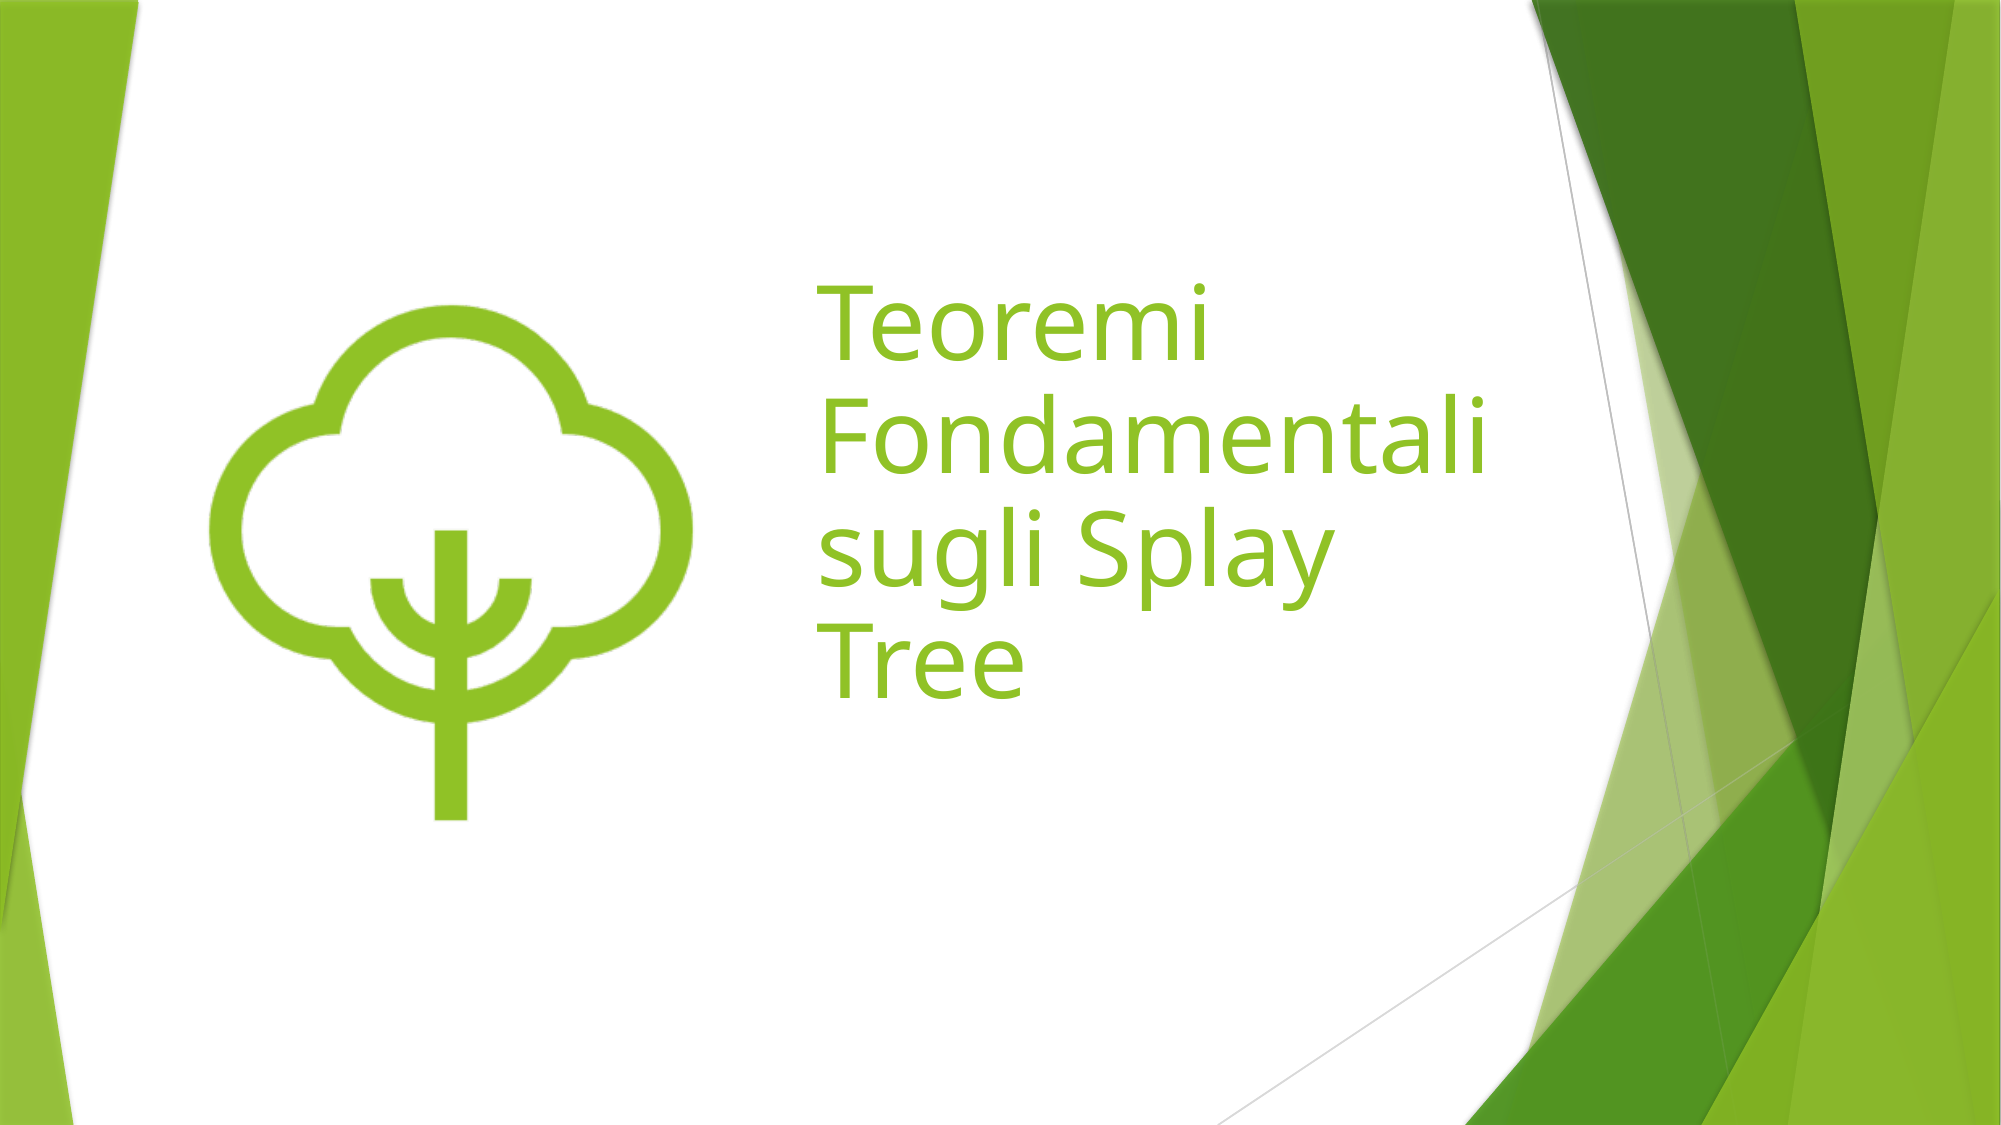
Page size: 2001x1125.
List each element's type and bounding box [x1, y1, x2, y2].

text_box [0, 0, 2000, 1125]
picture [145, 253, 764, 873]
